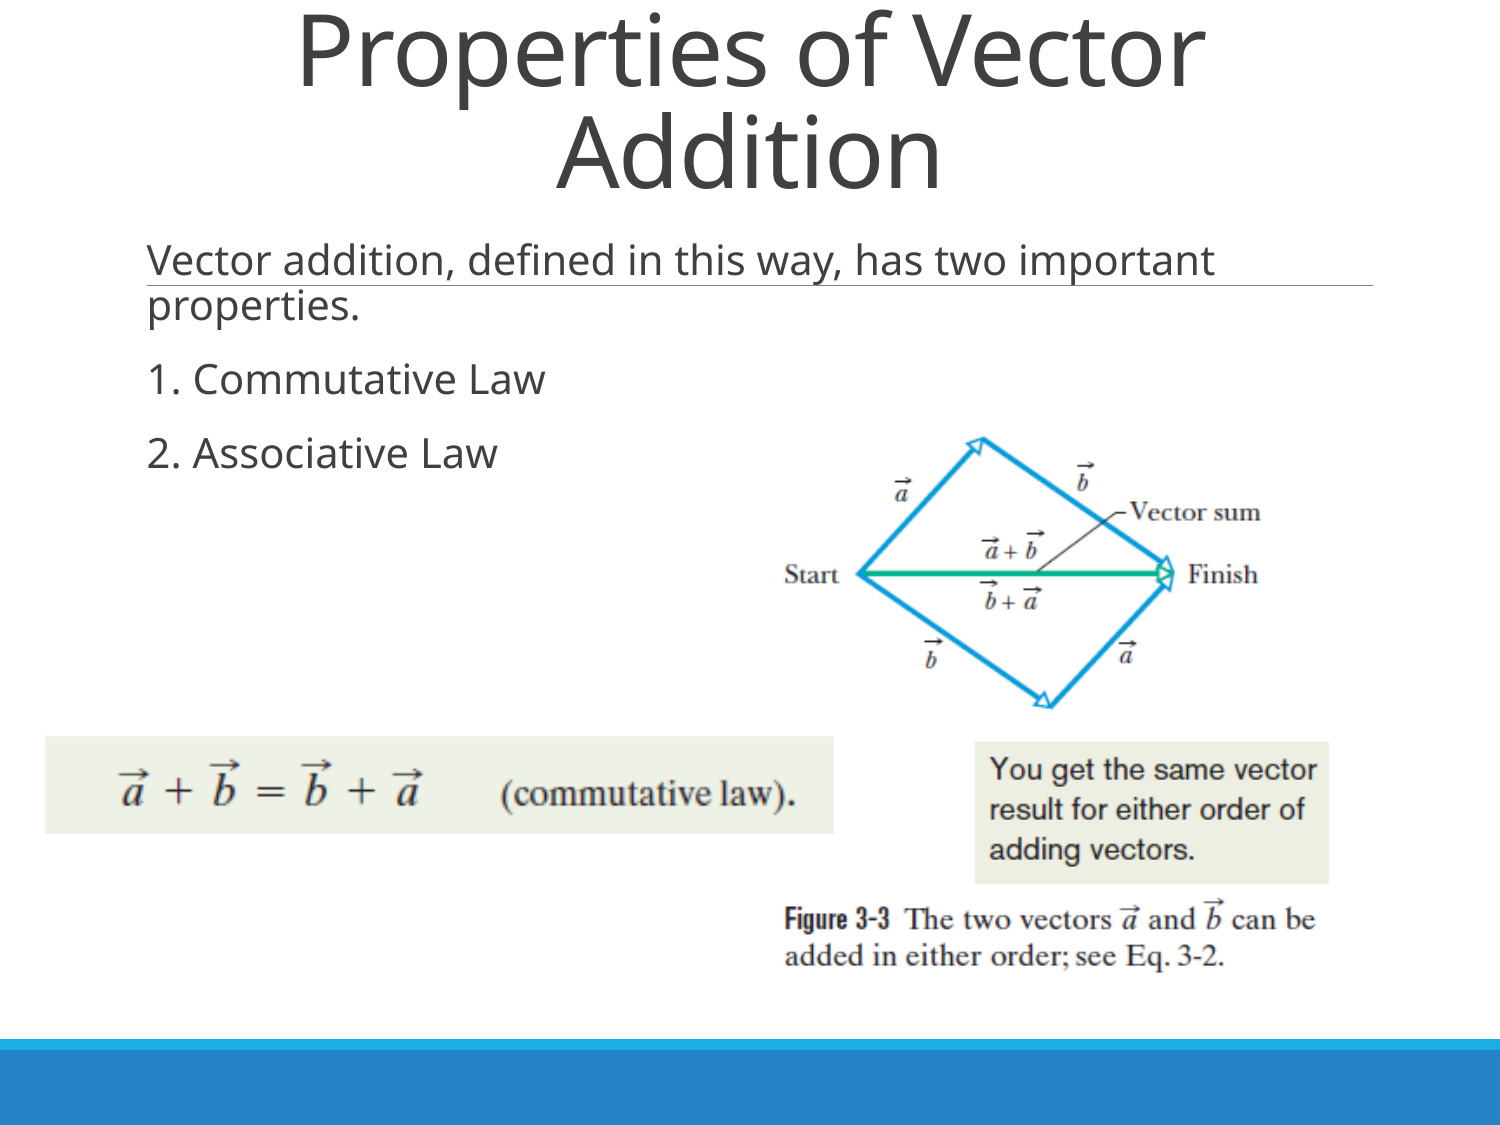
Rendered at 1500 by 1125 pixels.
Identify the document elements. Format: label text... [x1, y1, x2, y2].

list Vector addition, defined in this way, has two important properties. 1. Commutative Law 2. Associative Law [131, 231, 1370, 892]
picture [44, 408, 1346, 1006]
text_box Properties of Vector Addition [75, 0, 1426, 217]
